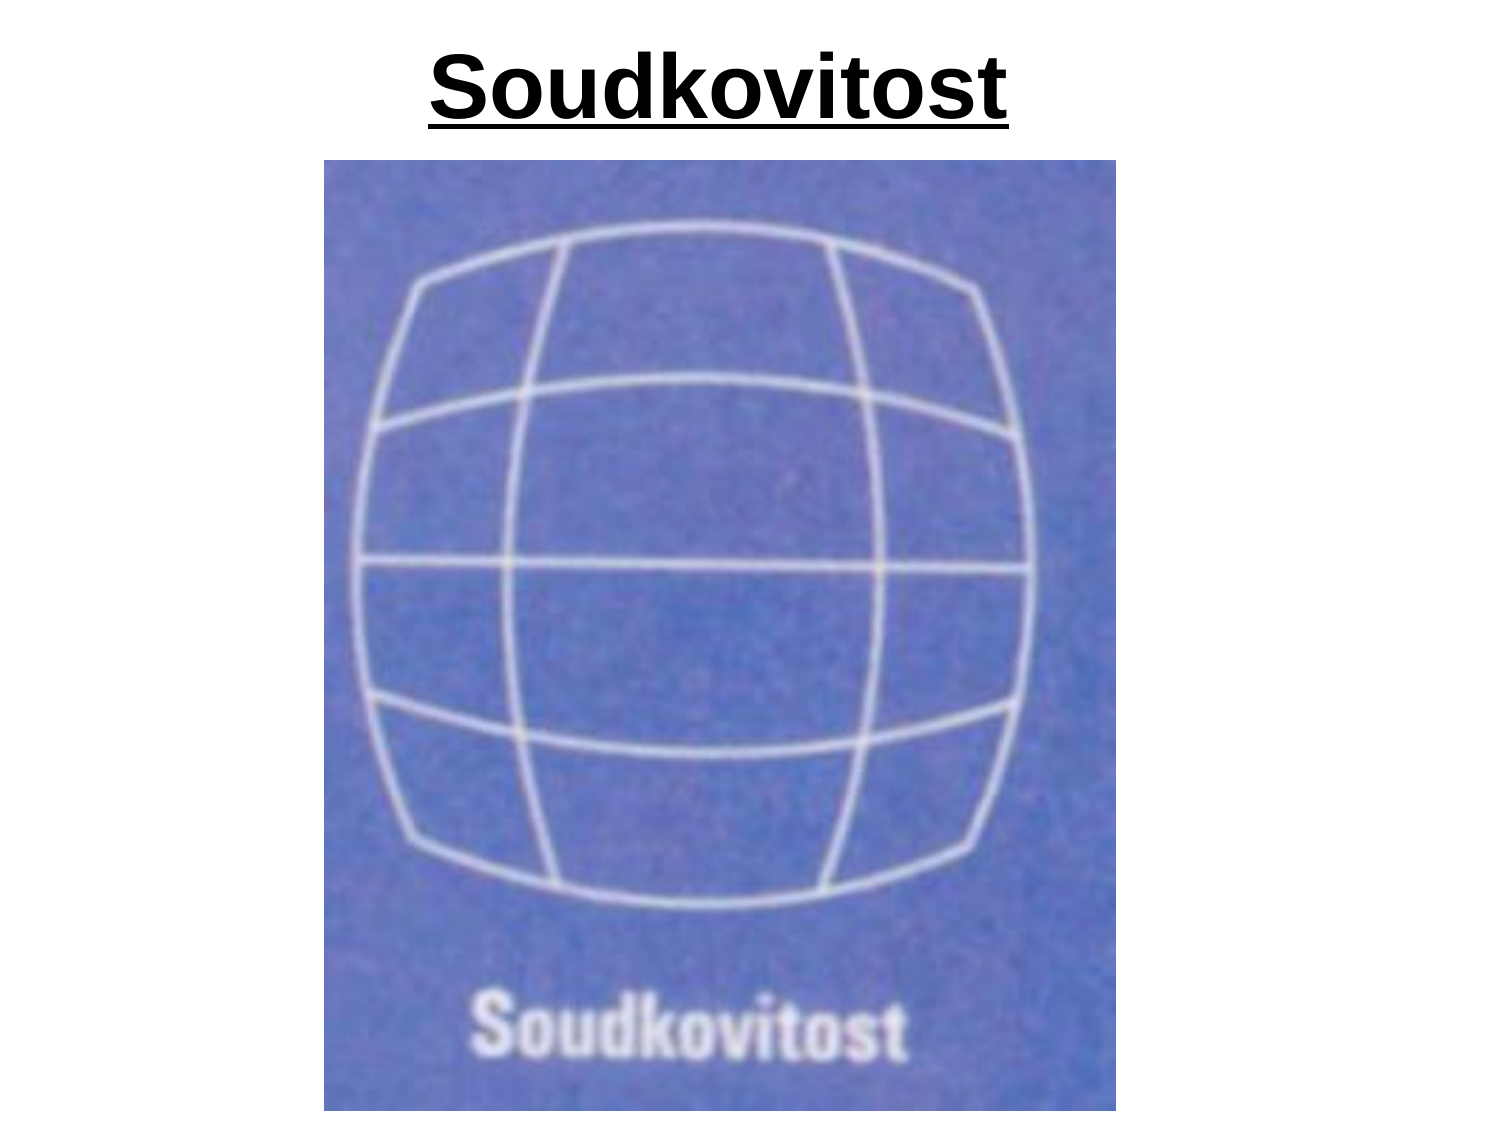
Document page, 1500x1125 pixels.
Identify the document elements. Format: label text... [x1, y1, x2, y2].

title Soudkovitost [0, 31, 1438, 244]
picture [324, 160, 1116, 1112]
